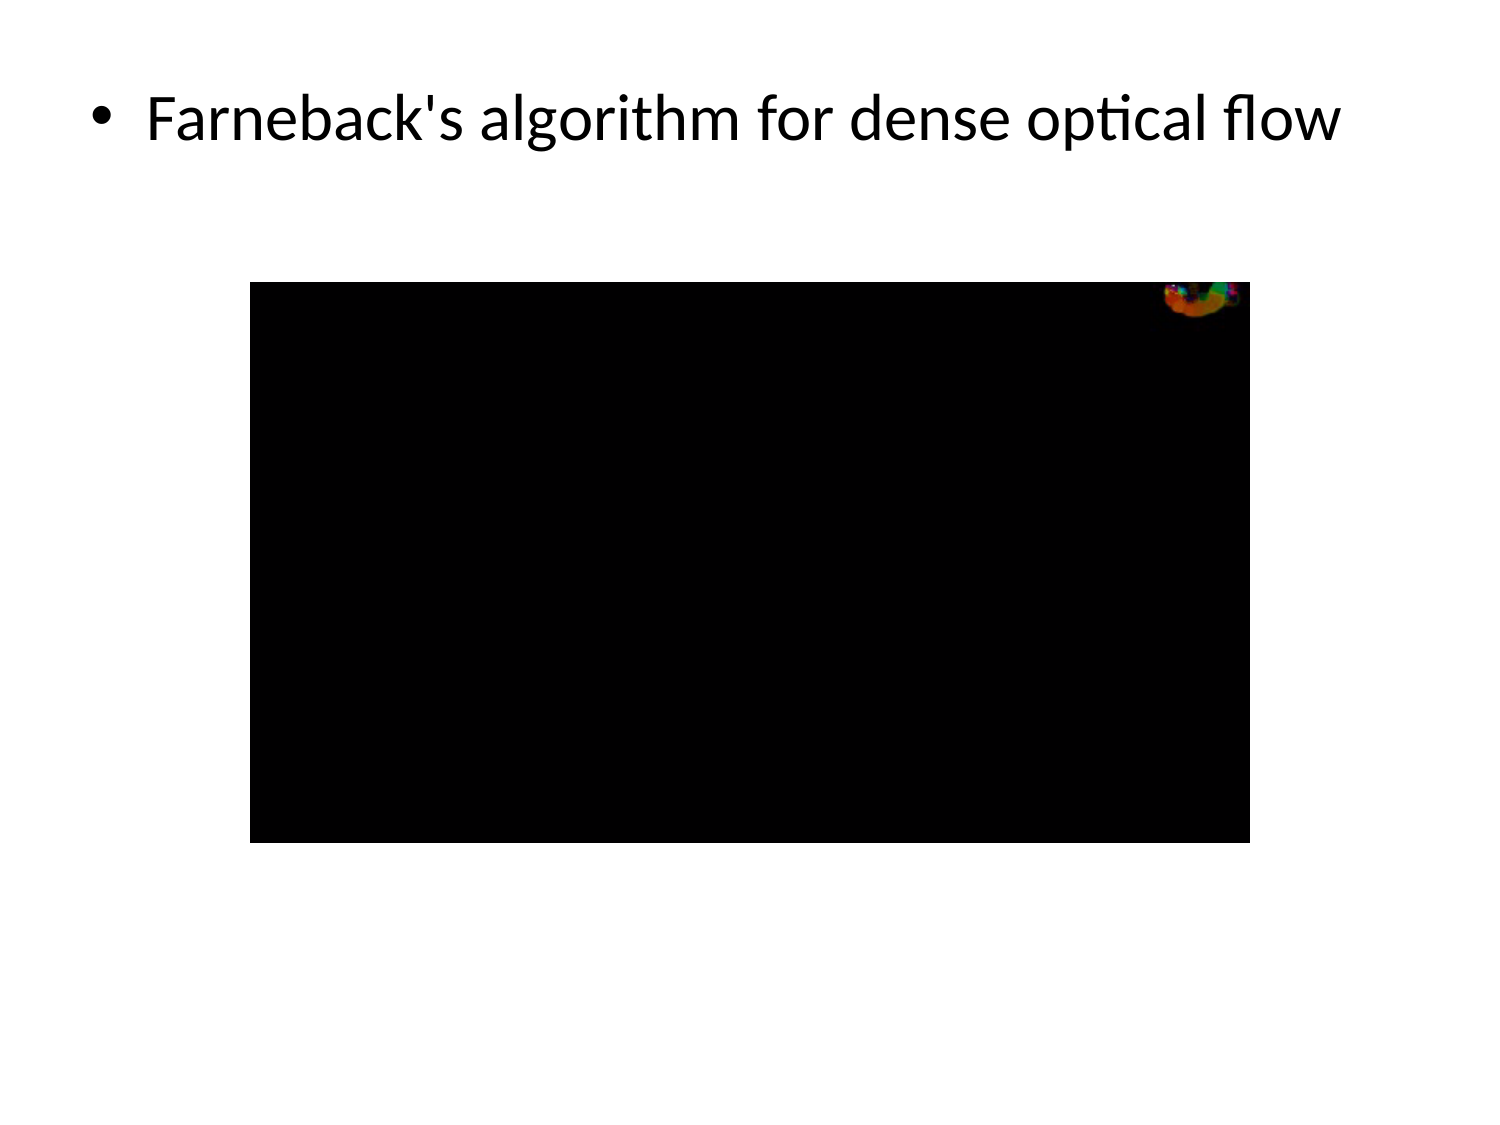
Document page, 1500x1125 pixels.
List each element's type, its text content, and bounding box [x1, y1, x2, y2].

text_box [249, 281, 1251, 844]
list Farneback's algorithm for dense optical flow [75, 66, 1425, 1005]
